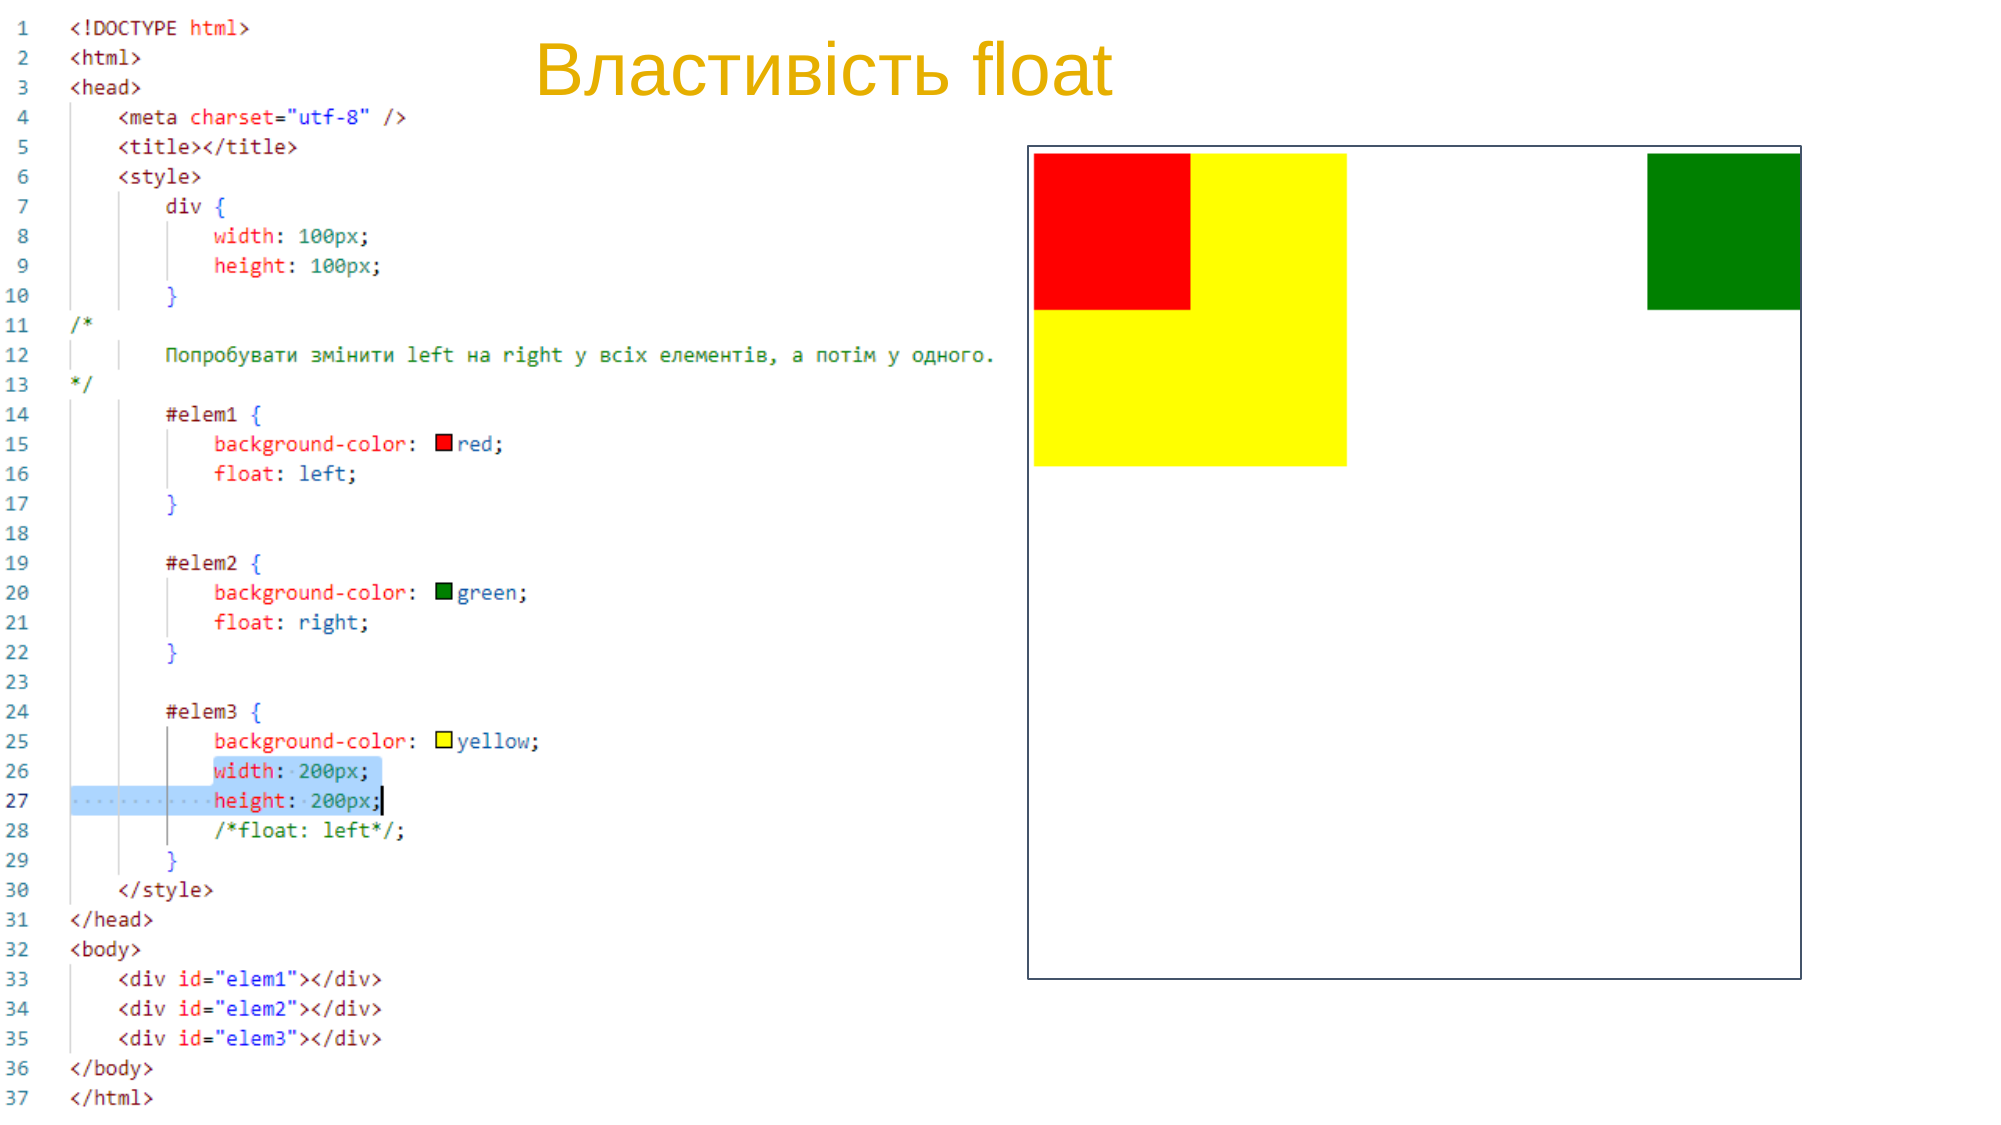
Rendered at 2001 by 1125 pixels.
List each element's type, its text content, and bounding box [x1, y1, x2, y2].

picture [1, 15, 1001, 1113]
picture [1028, 146, 1801, 979]
text_box Властивість float [499, 12, 1272, 118]
